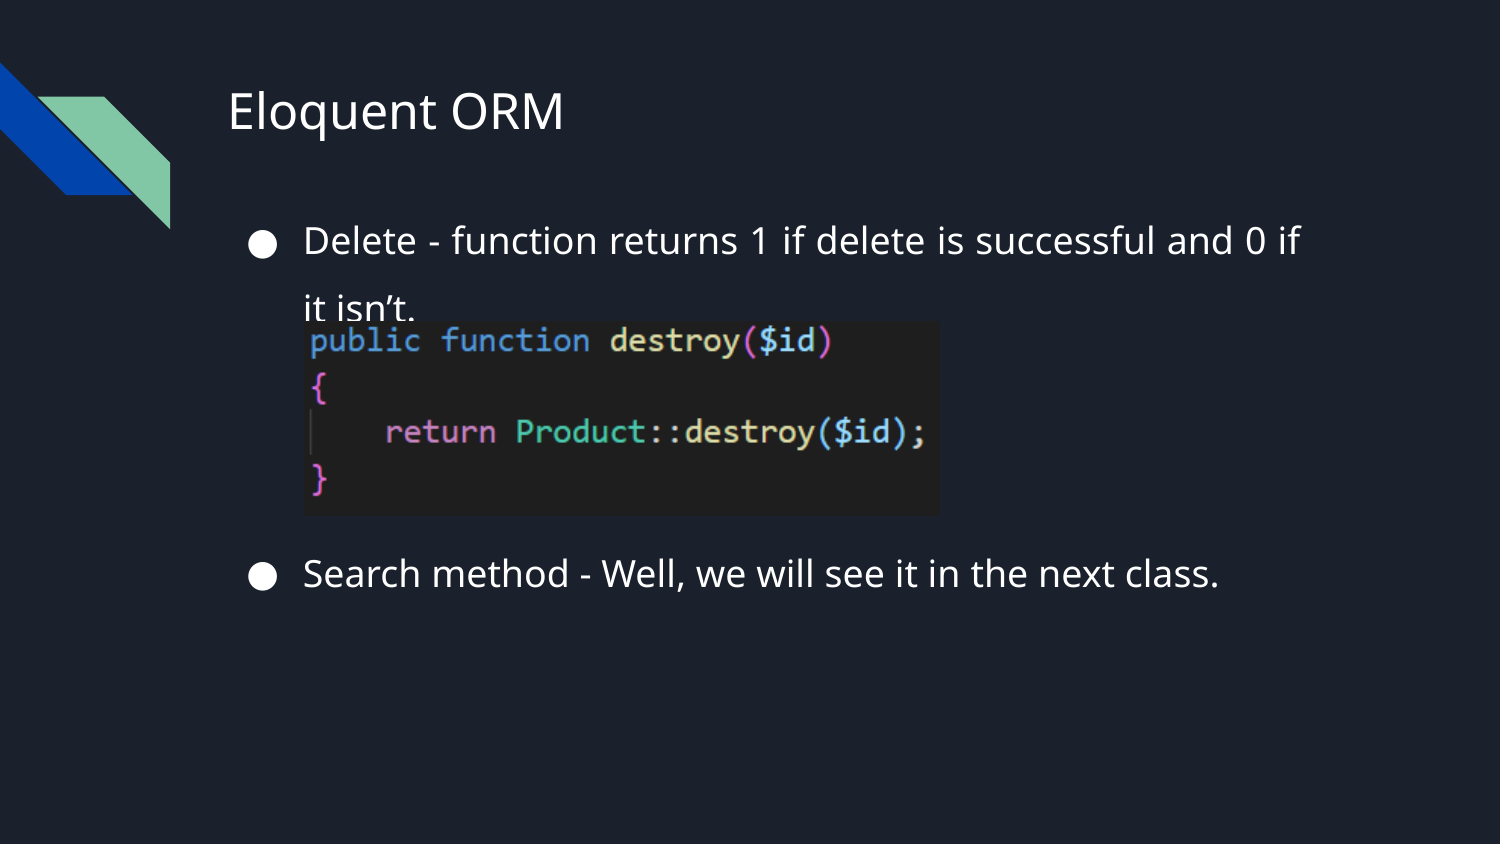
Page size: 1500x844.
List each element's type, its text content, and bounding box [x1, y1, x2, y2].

list Delete - function returns 1 if delete is successful and 0 if it isn’t. Search method - Well, we will see it in the next class. [212, 179, 1317, 801]
picture [304, 321, 940, 516]
title Eloquent ORM [212, 64, 1368, 215]
